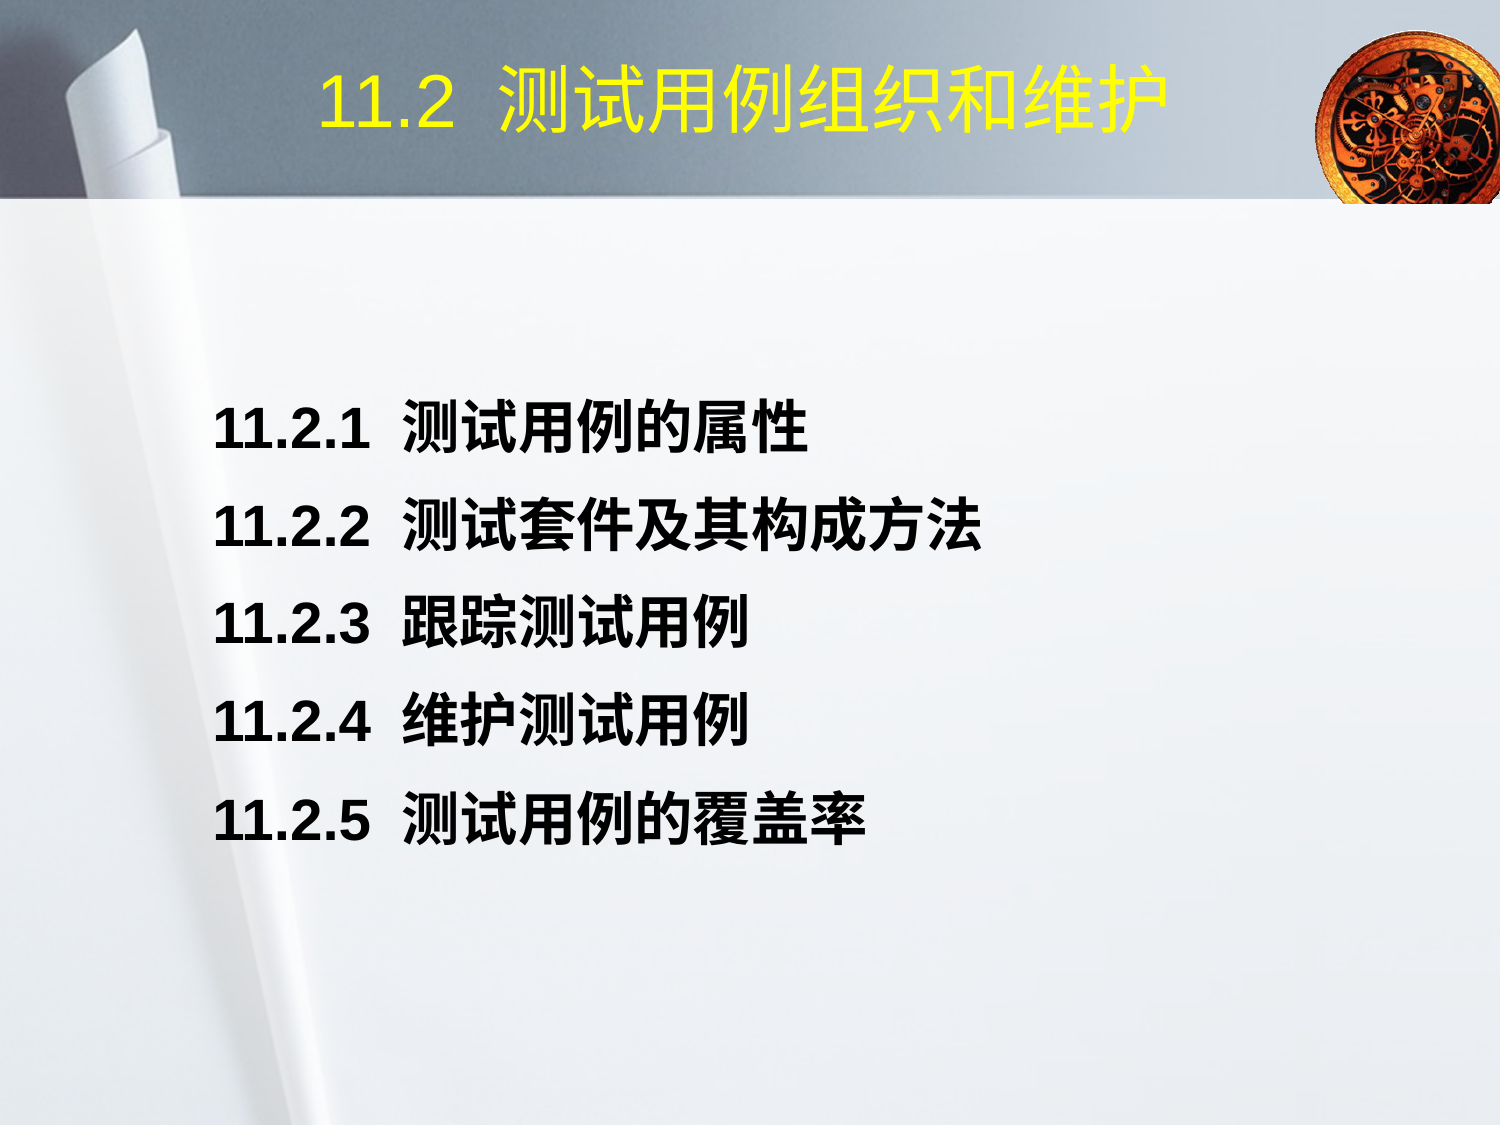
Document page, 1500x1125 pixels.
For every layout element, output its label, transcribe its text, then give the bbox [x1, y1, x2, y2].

title 11.2 测试用例组织和维护 [253, 42, 1235, 152]
picture [0, 0, 1500, 204]
text_box 11.2.1 测试用例的属性 11.2.2 测试套件及其构成方法 11.2.3 跟踪测试用例 11.2.4 维护测试用例 11.2.5 测试用例的覆盖率 [212, 361, 1347, 852]
